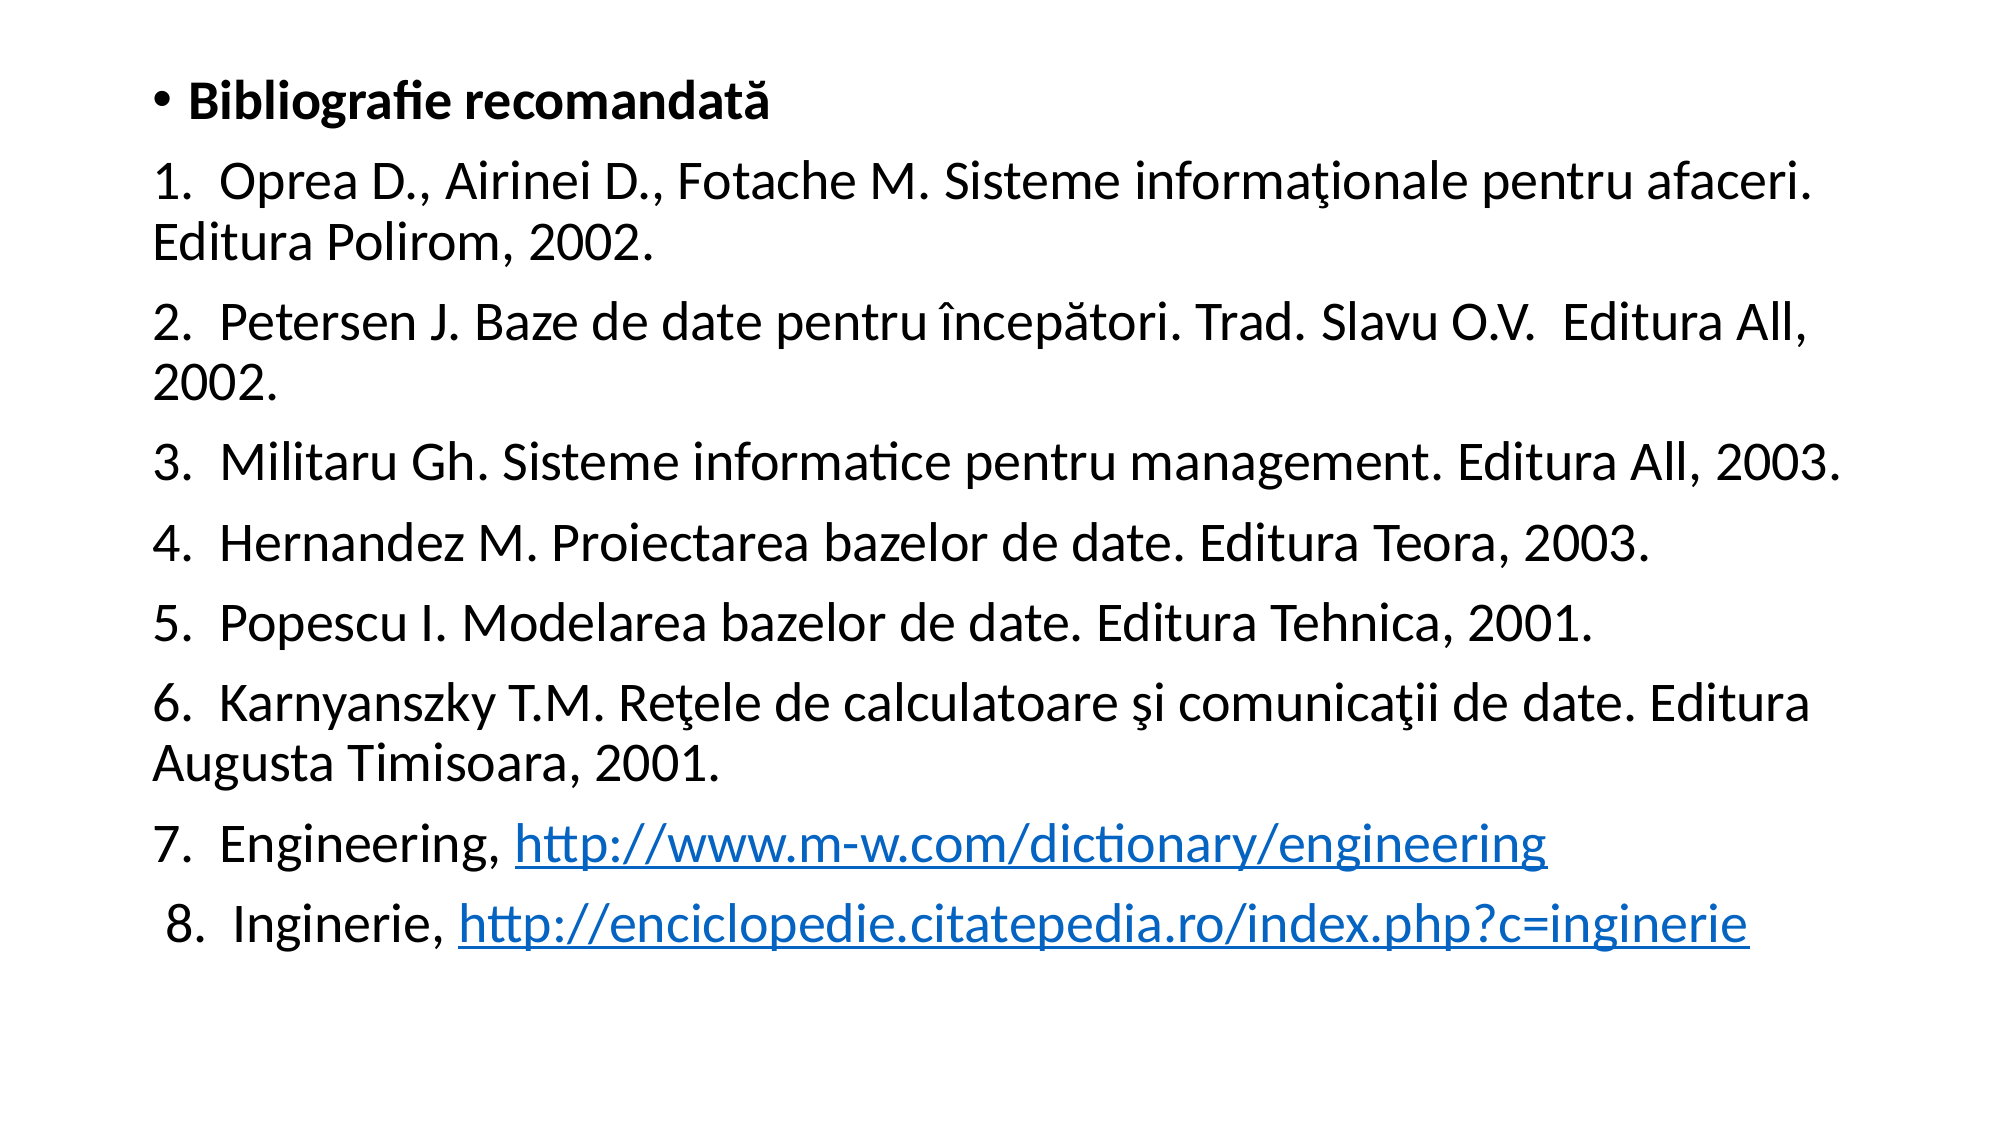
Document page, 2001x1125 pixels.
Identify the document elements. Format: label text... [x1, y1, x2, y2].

list Bibliografie recomandată 1. Oprea D., Airinei D., Fotache M. Sisteme informaţionale pentru afaceri. Editura Polirom, 2002. 2. Petersen J. Baze de date pentru începători. Trad. Slavu O.V. Editura All, 2002. 3. Militaru Gh. Sisteme informatice pentru management. Editura All, 2003. 4. Hernandez M. Proiectarea bazelor de date. Editura Teora, 2003. 5. Popescu I. Modelarea bazelor de date. Editura Tehnica, 2001. 6. Karnyanszky T.M. Reţele de calculatoare şi comunicaţii de date. Editura Augusta Timisoara, 2001. 7. Engineering, http://www.m-w.com/dictionary/engineering 8. Inginerie, http://enciclopedie.citatepedia.ro/index.php?c=inginerie [137, 63, 1863, 1014]
